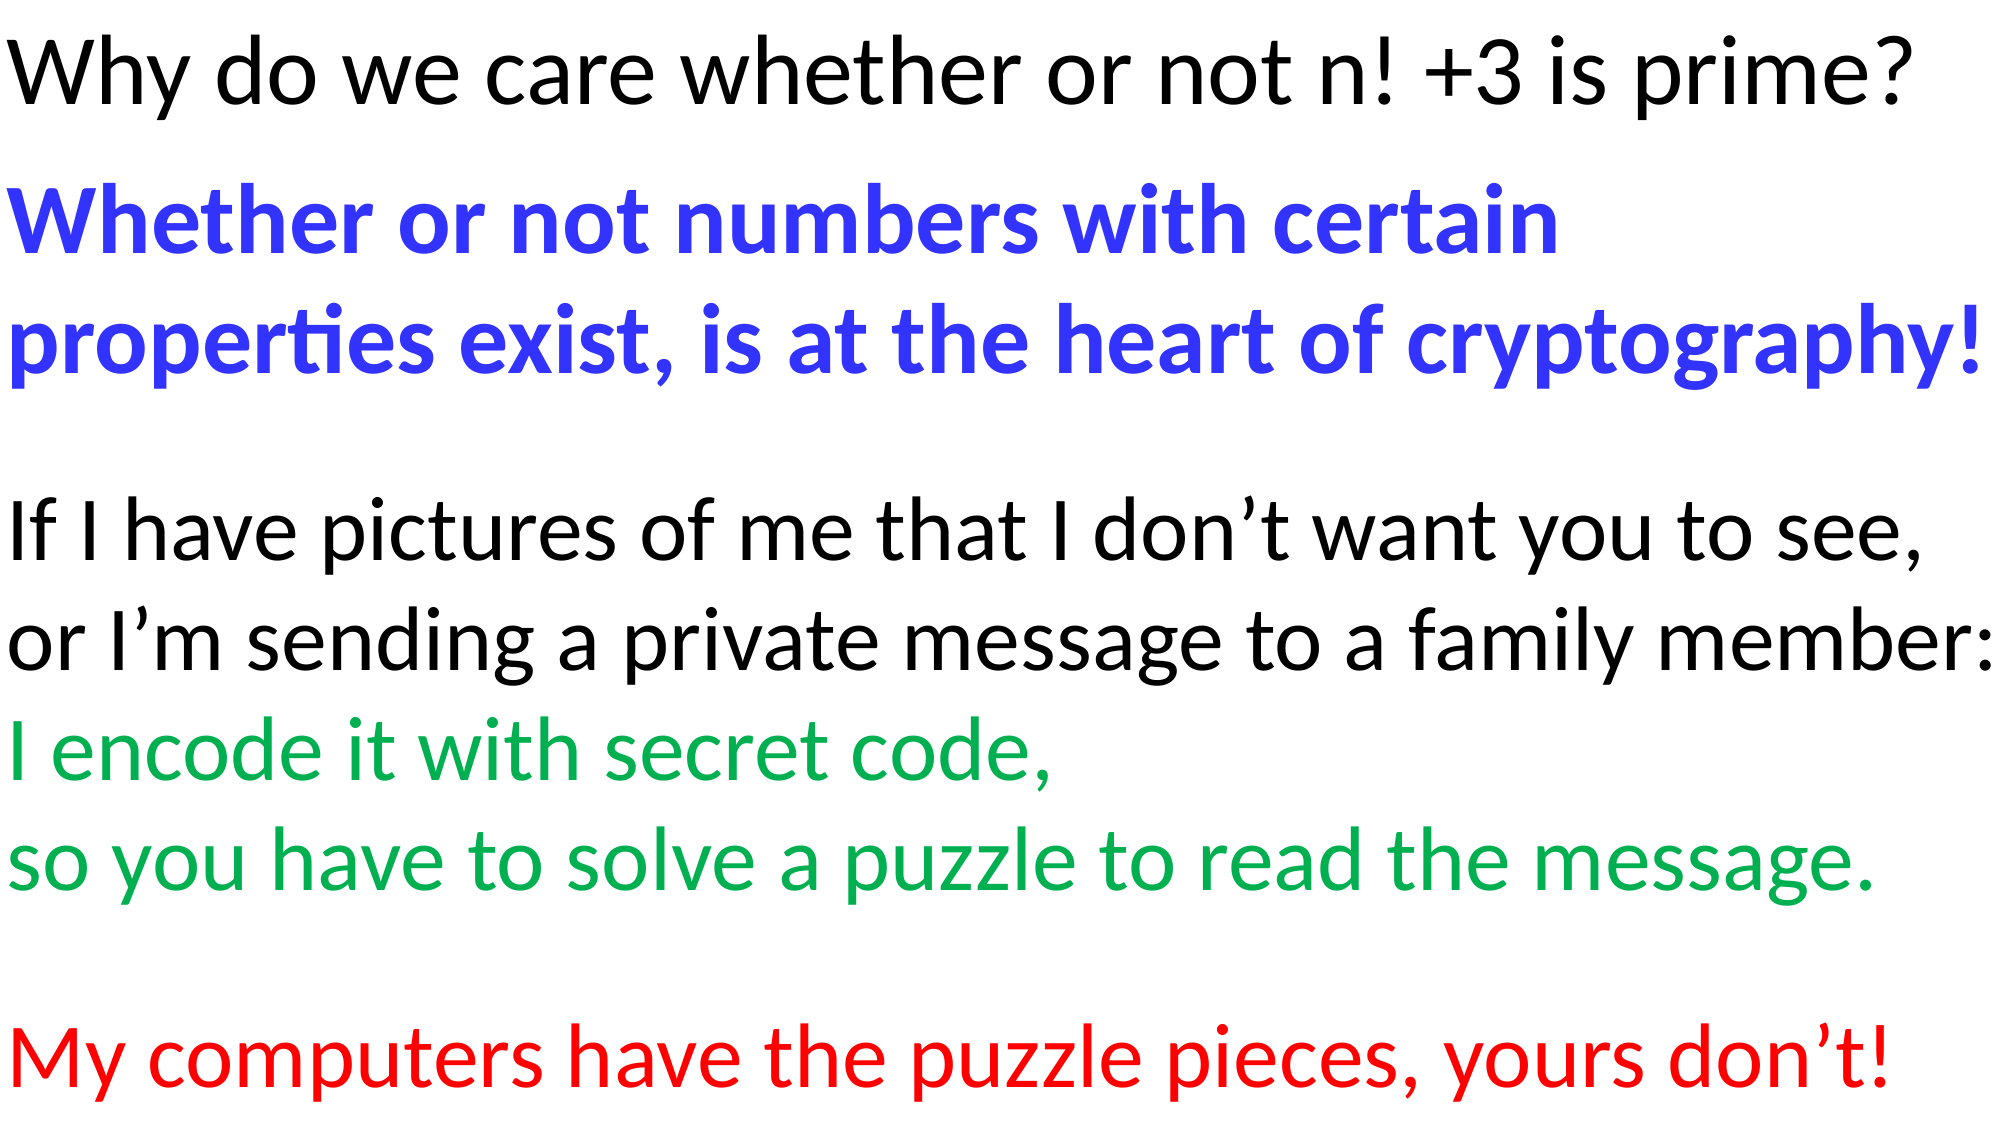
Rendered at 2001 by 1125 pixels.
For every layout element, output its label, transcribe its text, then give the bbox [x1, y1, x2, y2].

text_box Why do we care whether or not n! +3 is prime? Whether or not numbers with certain properties exist, is at the heart of cryptography! If I have pictures of me that I don’t want you to see, or I’m sending a private message to a family member: I encode it with secret code, so you have to solve a puzzle to read the message. My computers have the puzzle pieces, yours don’t! [0, 0, 2000, 1114]
